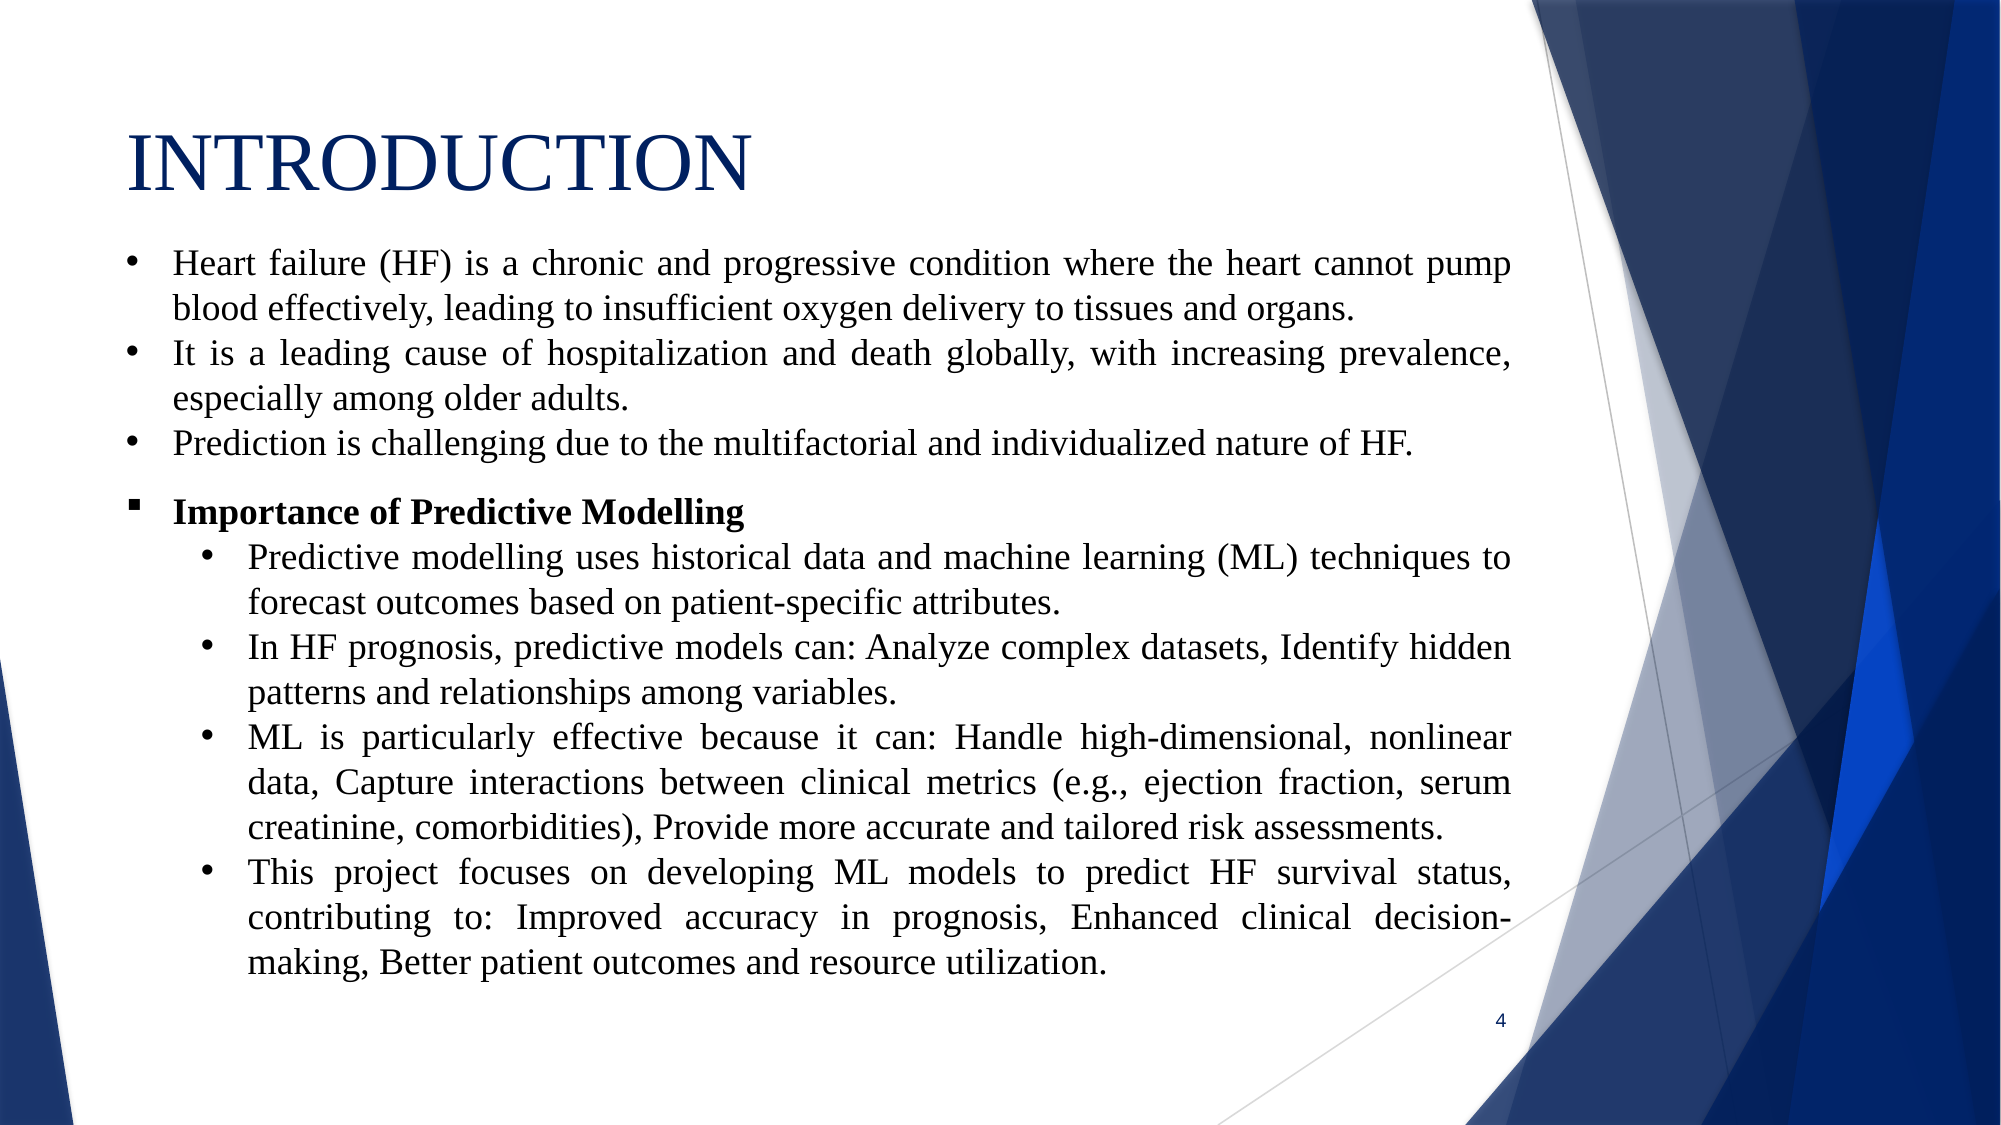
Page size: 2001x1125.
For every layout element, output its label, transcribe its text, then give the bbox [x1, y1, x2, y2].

text_box Importance of Predictive Modelling Predictive modelling uses historical data and machine learning (ML) techniques to forecast outcomes based on patient-specific attributes. In HF prognosis, predictive models can: Analyze complex datasets, Identify hidden patterns and relationships among variables. ML is particularly effective because it can: Handle high-dimensional, nonlinear data, Capture interactions between clinical metrics (e.g., ejection fraction, serum creatinine, comorbidities), Provide more accurate and tailored risk assessments. This project focuses on developing ML models to predict HF survival status, contributing to: Improved accuracy in prognosis, Enhanced clinical decision-making, Better patient outcomes and resource utilization. [111, 479, 1529, 990]
text_box Heart failure (HF) is a chronic and progressive condition where the heart cannot pump blood effectively, leading to insufficient oxygen delivery to tissues and organs. It is a leading cause of hospitalization and death globally, with increasing prevalence, especially among older adults. Prediction is challenging due to the multifactorial and individualized nature of HF. [111, 230, 1529, 471]
title INTRODUCTION [111, 99, 1522, 230]
slide_number 4 [1409, 991, 1522, 1051]
